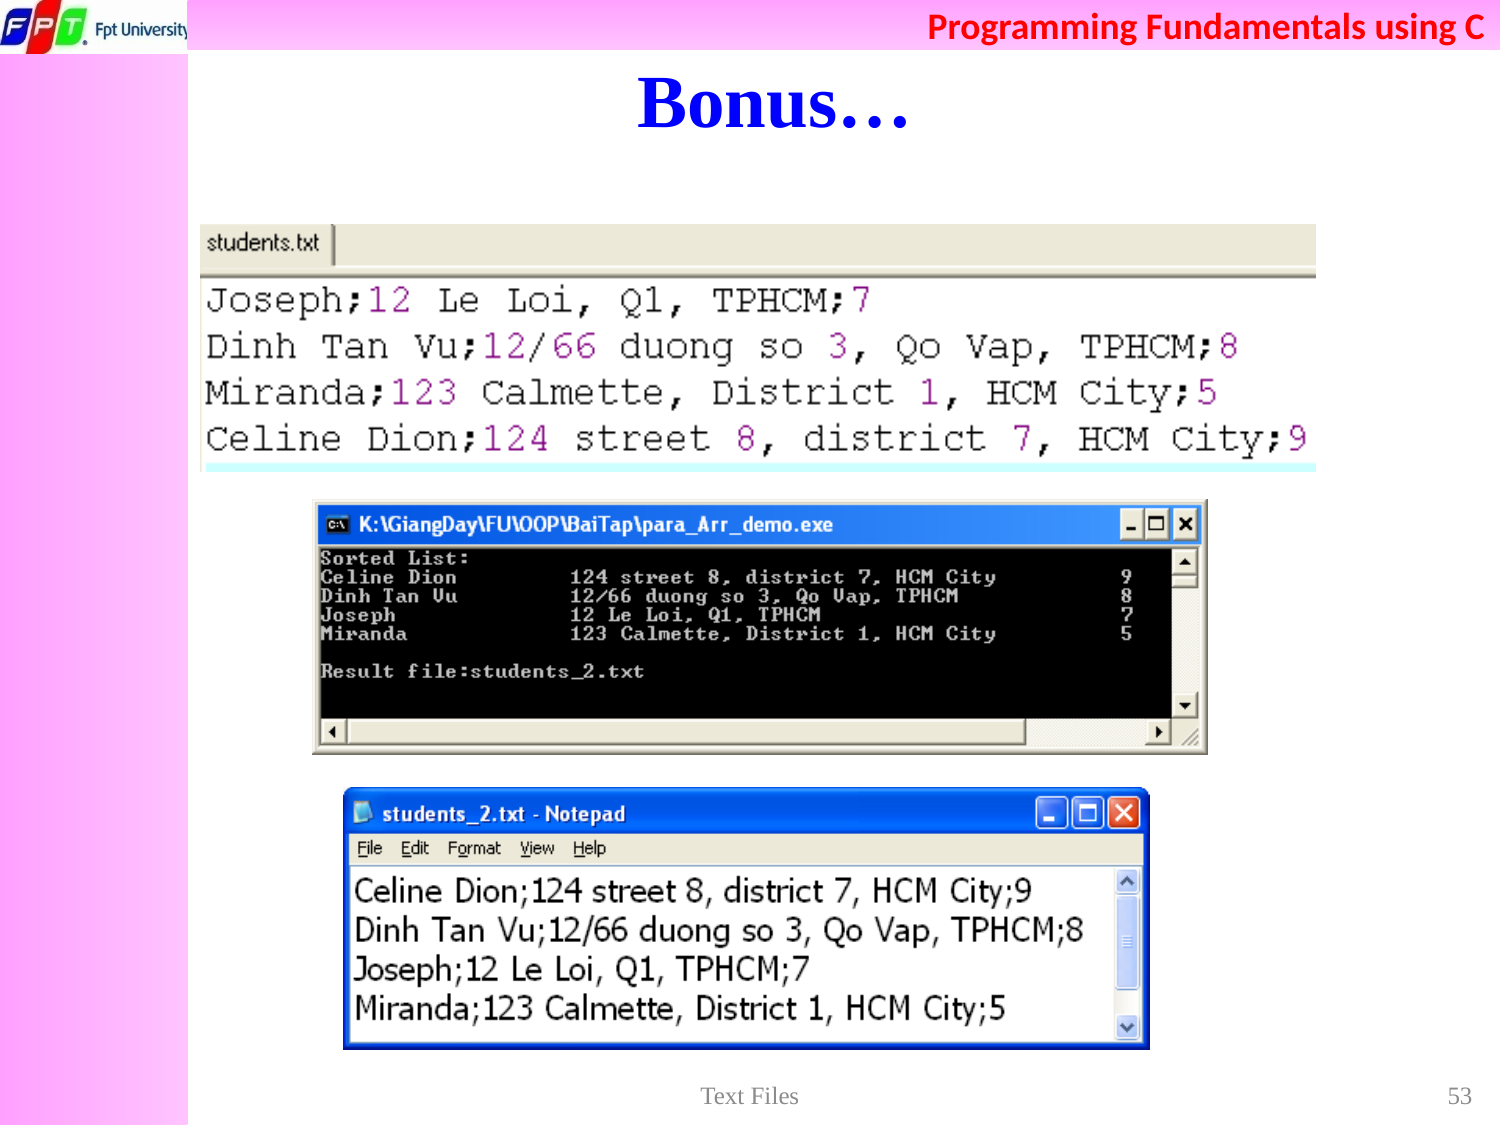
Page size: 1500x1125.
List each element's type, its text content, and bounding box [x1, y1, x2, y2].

slide_number 53 [1137, 1074, 1488, 1116]
title Bonus… [125, 45, 1425, 150]
picture [199, 224, 1316, 472]
picture [312, 499, 1209, 755]
picture [343, 787, 1151, 1051]
picture [0, 0, 188, 54]
footer Text Files [512, 1074, 988, 1116]
